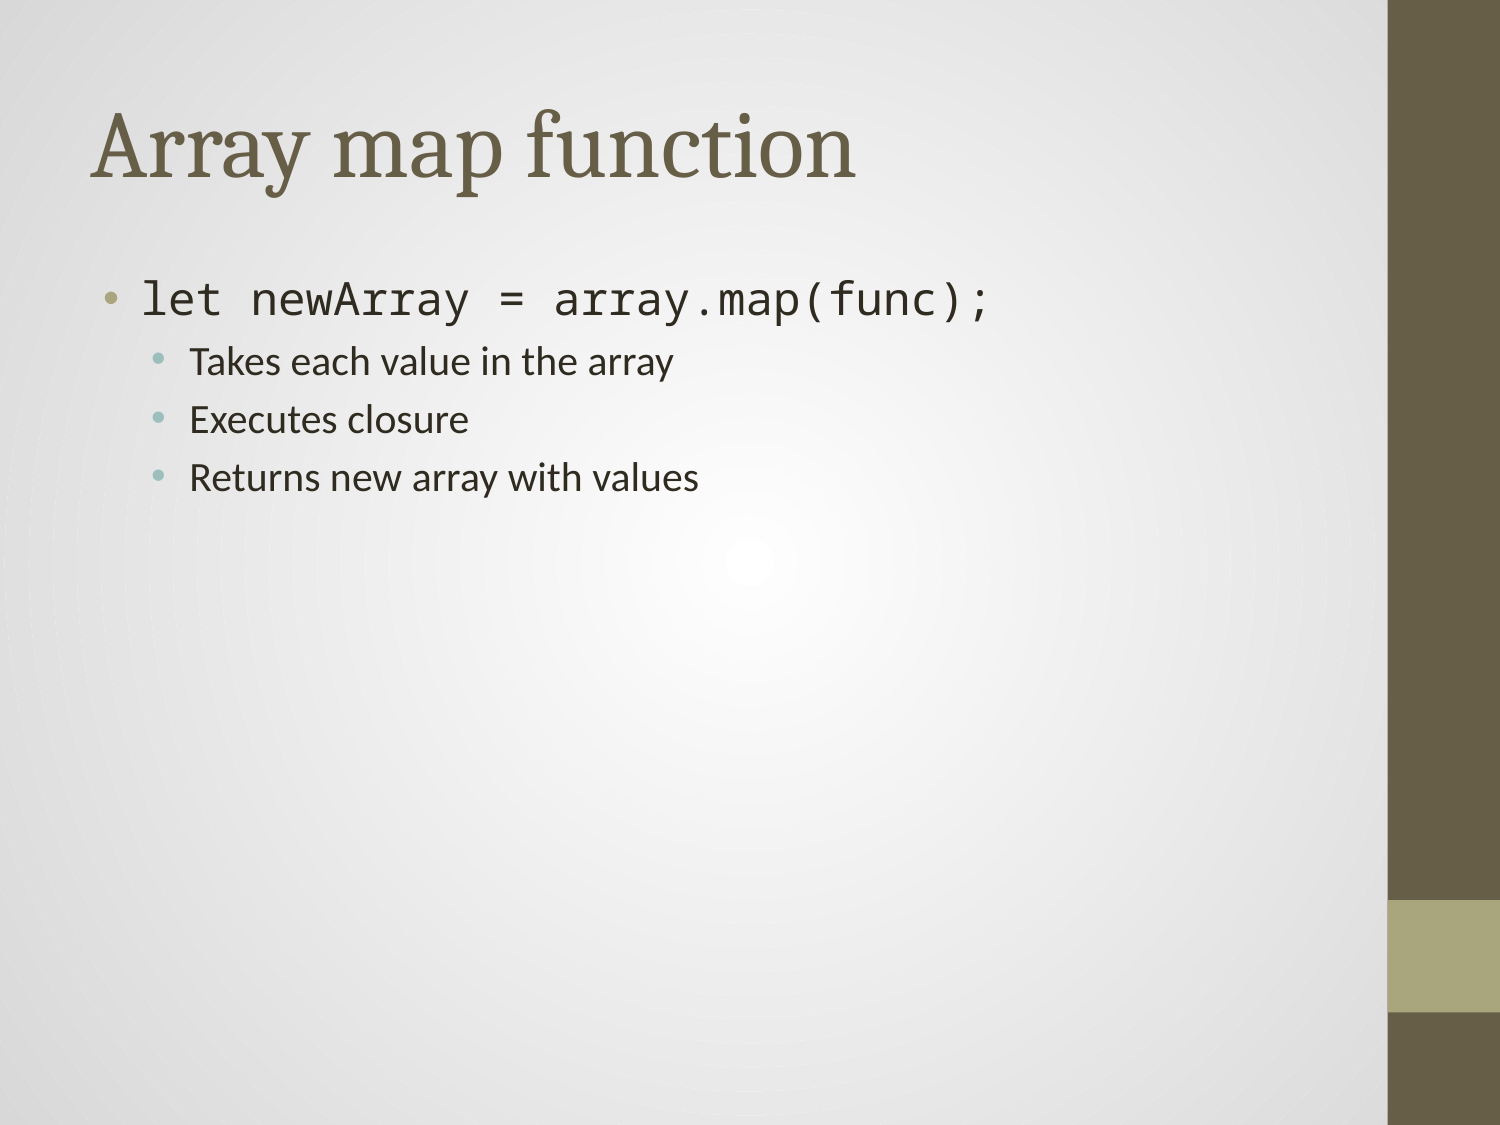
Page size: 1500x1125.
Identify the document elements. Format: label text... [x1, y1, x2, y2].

list let newArray = array.map(func); Takes each value in the array Executes closure Returns new array with values [69, 262, 1320, 1050]
title Array map function [75, 45, 1325, 233]
